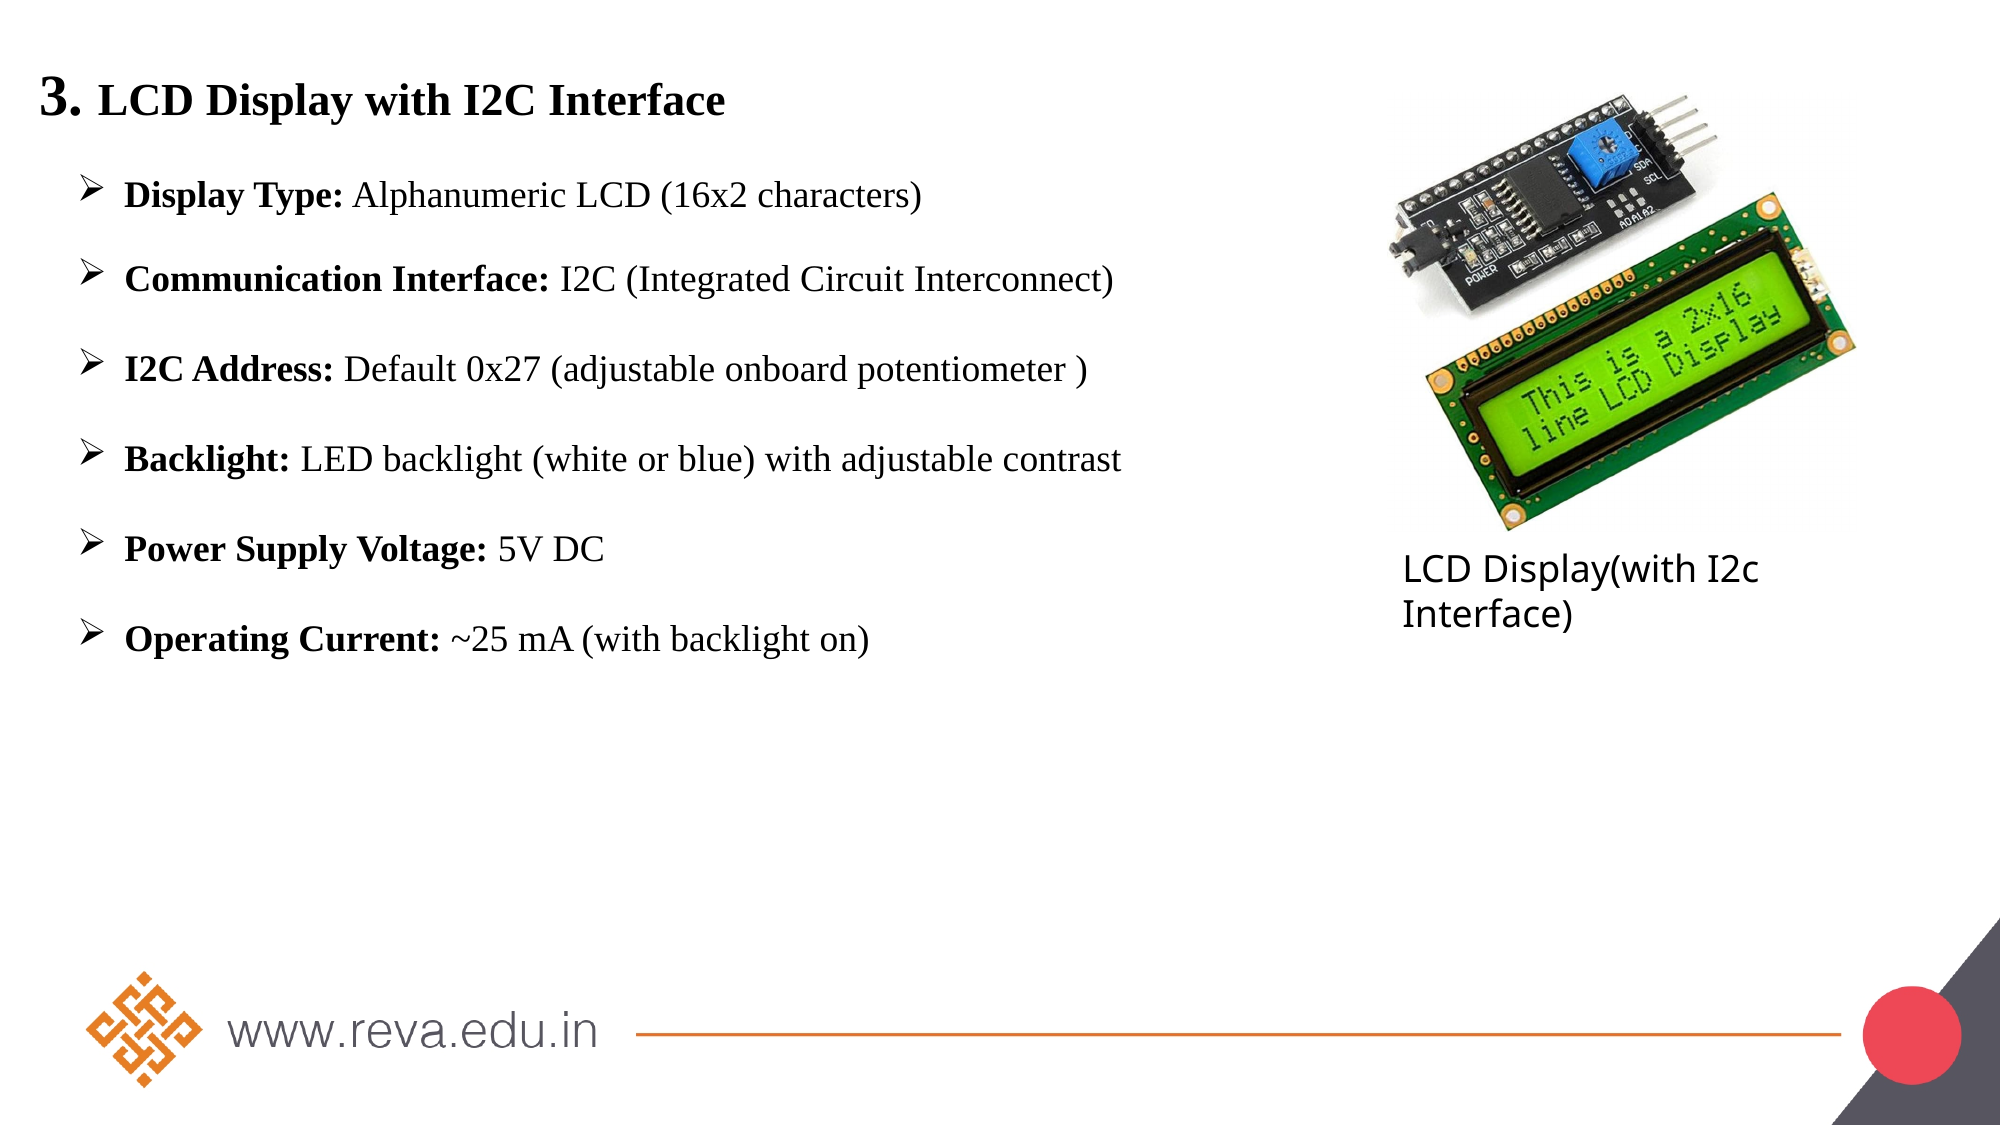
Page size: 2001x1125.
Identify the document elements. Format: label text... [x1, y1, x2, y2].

text_box LCD Display(with I2c Interface) [1387, 537, 1894, 643]
text_box Display Type: Alphanumeric LCD (16x2 characters) [62, 162, 1063, 223]
picture [0, 0, 2000, 1125]
text_box Communication Interface: I2C (Integrated Circuit Interconnect) I2C Address: Default 0x27 (adjustable onboard potentiometer ) Backlight: LED backlight (white or blue) with adjustable contrast Power Supply Voltage: 5V DC Operating Current: ~25 mA (with backlight on) [62, 246, 1325, 667]
text_box 3. LCD Display with I2C Interface [24, 50, 1026, 135]
